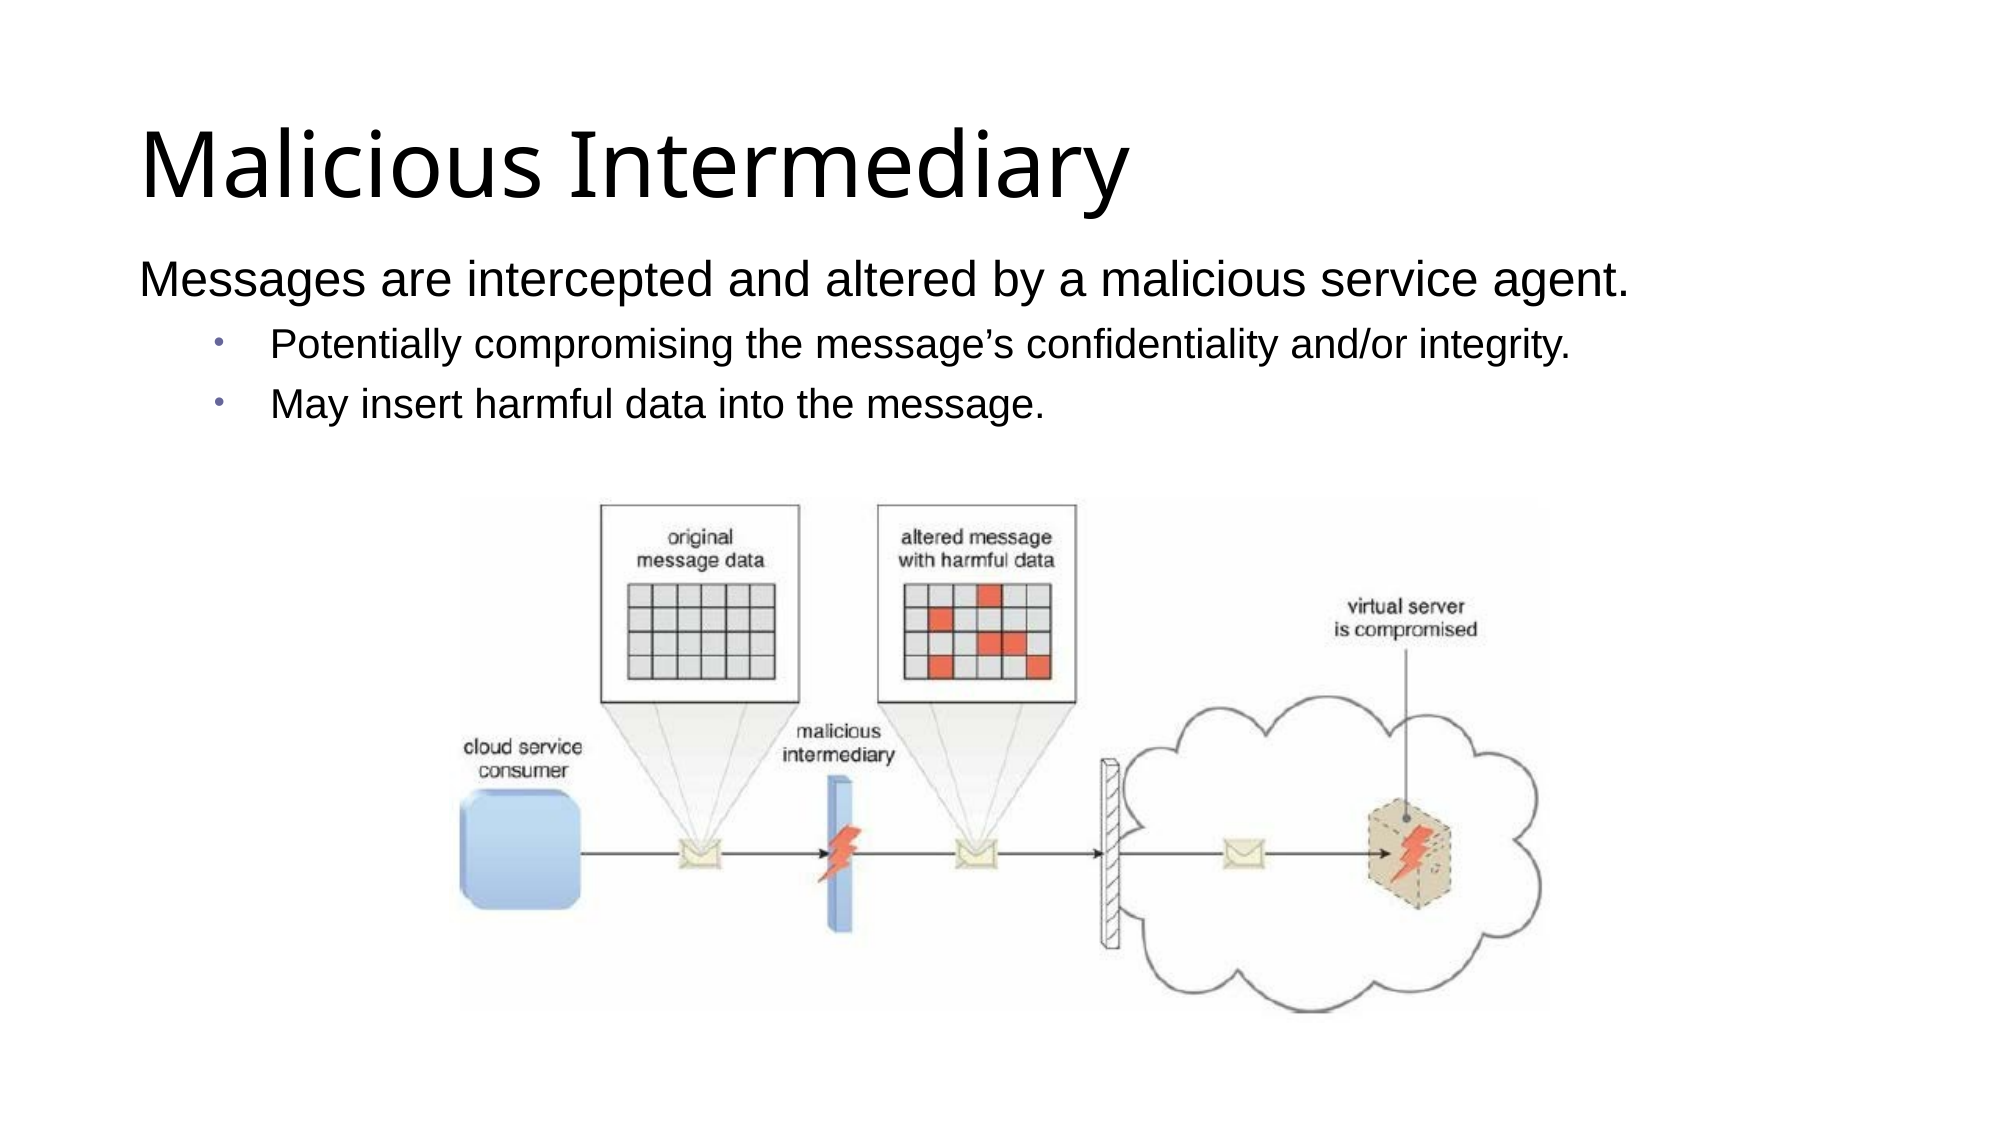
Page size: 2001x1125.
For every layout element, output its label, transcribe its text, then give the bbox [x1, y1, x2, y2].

title Malicious Intermediary [136, 64, 1862, 244]
picture [449, 497, 1550, 1023]
text_box Messages are intercepted and altered by a malicious service agent. Potentially compromising the message’s confidentiality and/or integrity. May insert harmful data into the message. [136, 244, 1862, 427]
